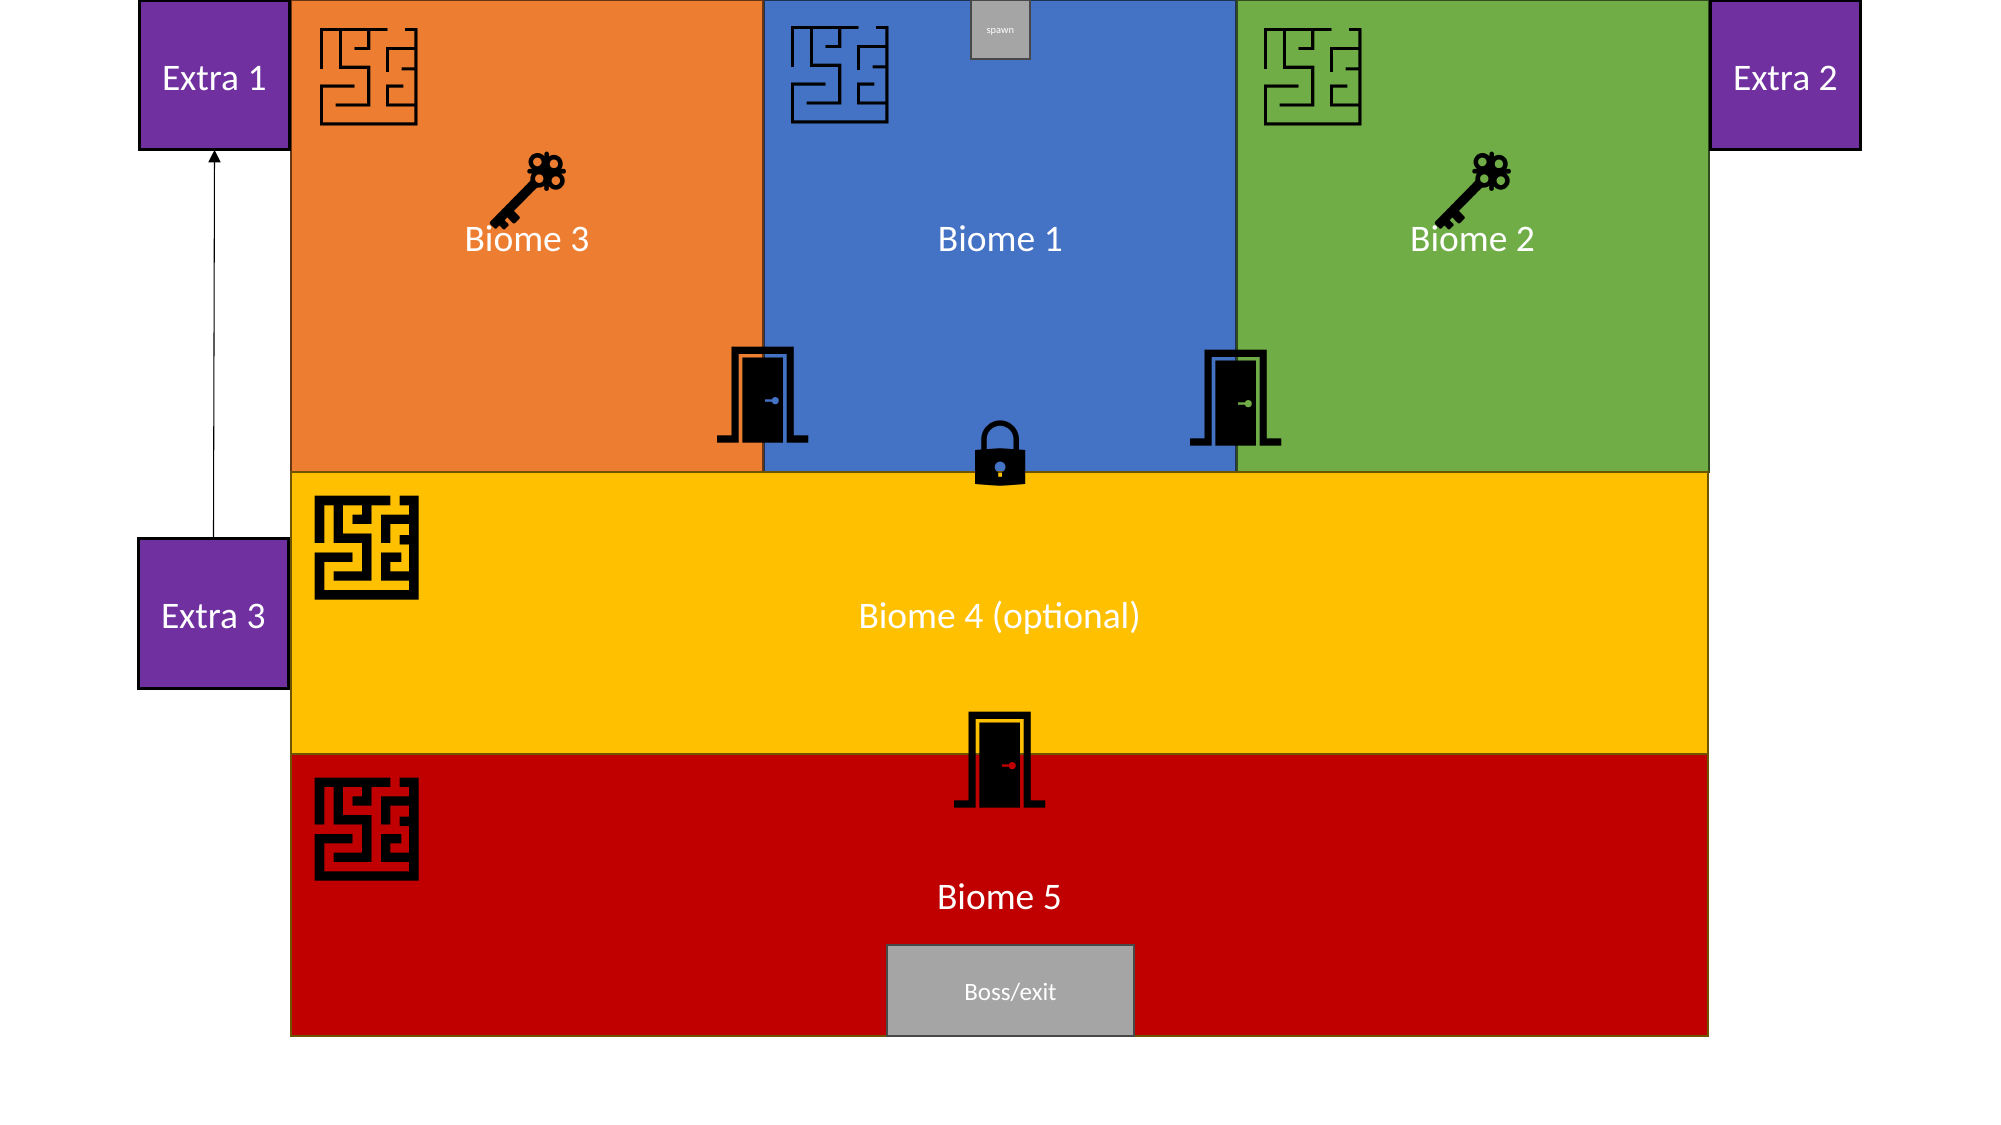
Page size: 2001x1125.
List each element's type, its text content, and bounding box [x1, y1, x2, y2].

picture [1178, 340, 1293, 455]
picture [293, 1, 444, 152]
picture [705, 337, 820, 452]
picture [957, 410, 1043, 496]
text_box Biome 4 (optional) [290, 471, 1709, 753]
text_box spawn [970, 0, 1031, 60]
text_box Biome 1 [764, 0, 1236, 471]
text_box Biome 3 [290, 0, 764, 471]
picture [291, 753, 442, 904]
picture [942, 702, 1057, 817]
text_box Boss/exit [886, 944, 1135, 1037]
text_box Extra 3 [137, 537, 290, 690]
picture [291, 472, 442, 623]
text_box Extra 2 [1709, 0, 1862, 151]
text_box Biome 5 [290, 753, 1709, 1037]
picture [1237, 1, 1388, 152]
picture [764, 0, 915, 150]
picture [483, 145, 573, 236]
text_box Biome 2 [1236, 0, 1710, 473]
text_box Extra 1 [138, 0, 291, 151]
picture [1427, 145, 1518, 236]
